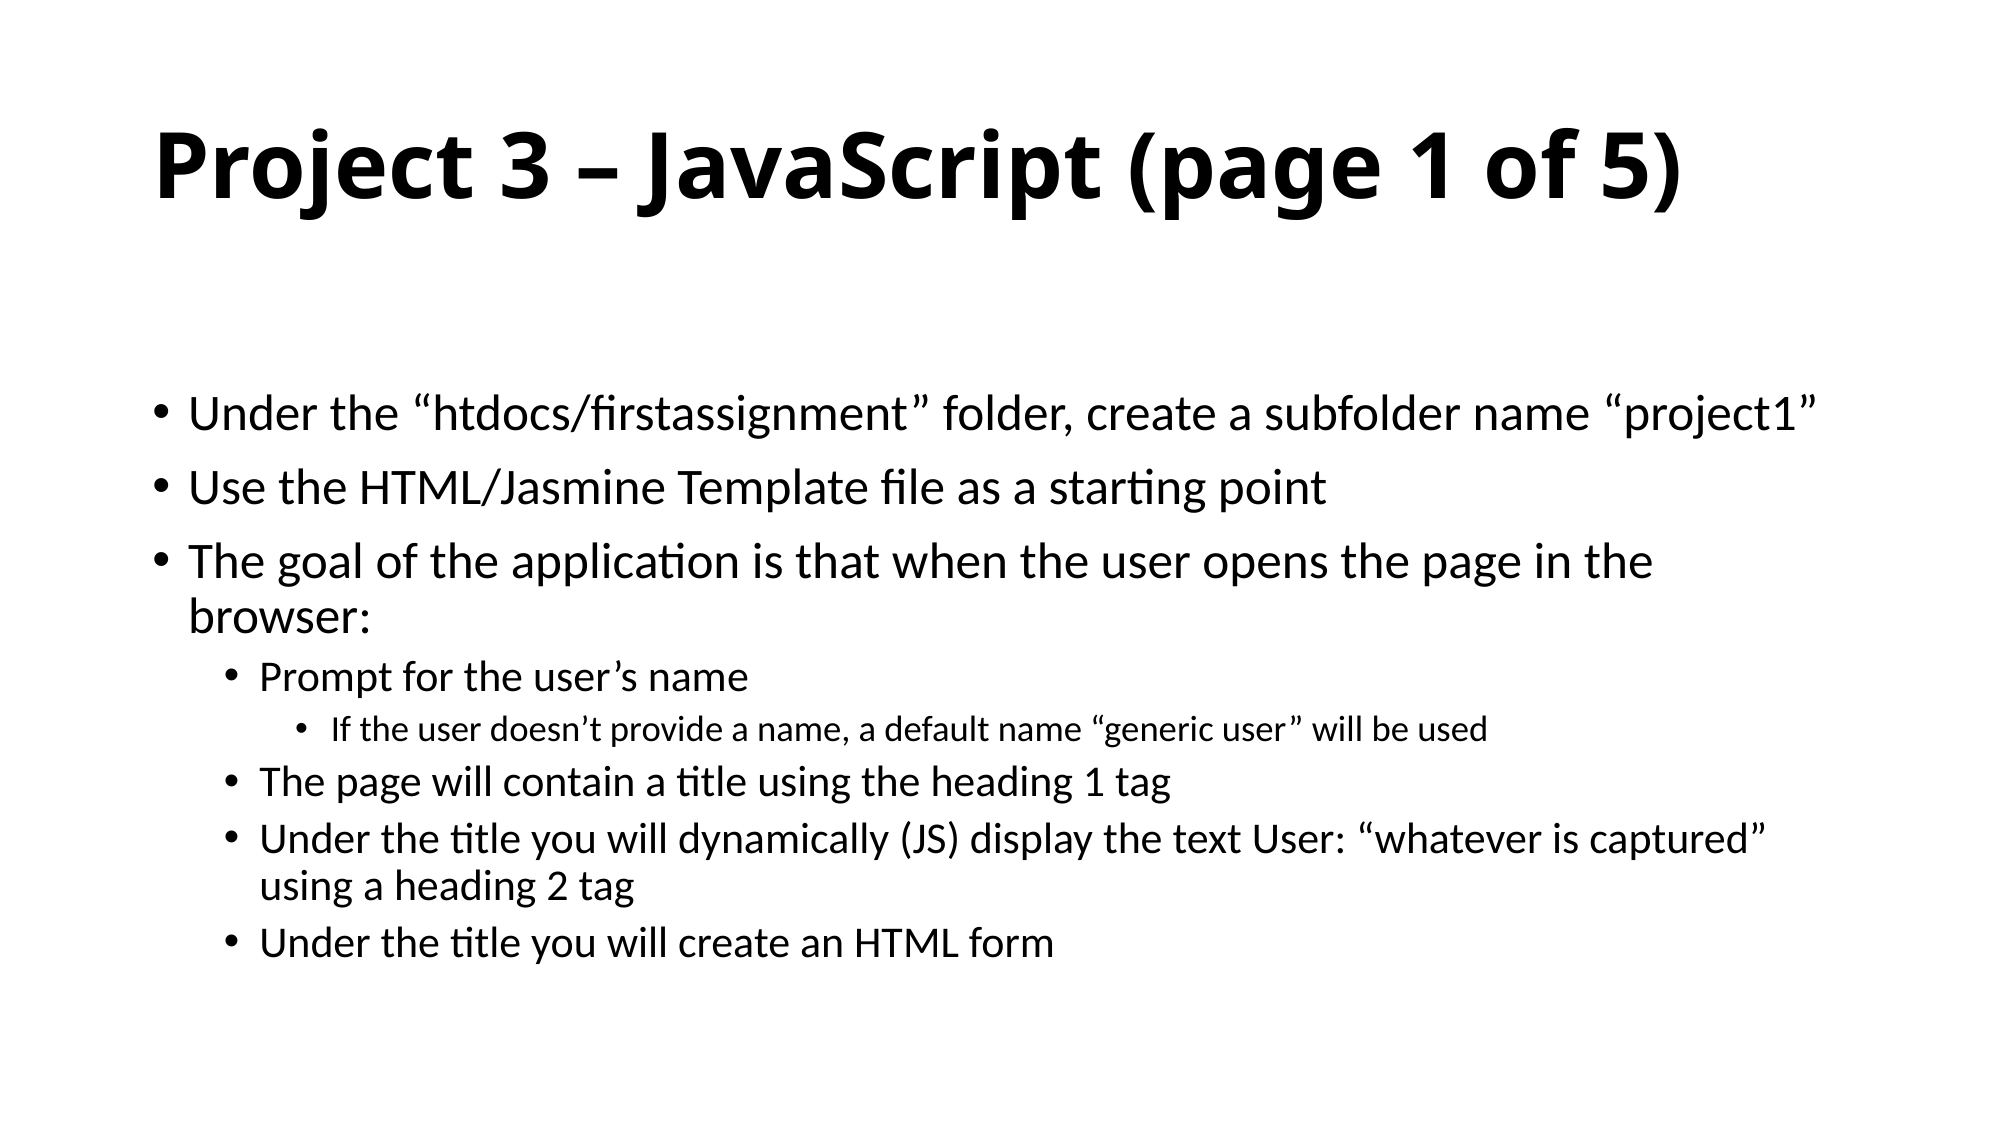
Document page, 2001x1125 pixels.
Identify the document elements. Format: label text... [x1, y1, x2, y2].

list Under the “htdocs/firstassignment” folder, create a subfolder name “project1” Use the HTML/Jasmine Template file as a starting point The goal of the application is that when the user opens the page in the browser: Prompt for the user’s name If the user doesn’t provide a name, a default name “generic user” will be used The page will contain a title using the heading 1 tag Under the title you will dynamically (JS) display the text User: “whatever is captured” using a heading 2 tag Under the title you will create an HTML form [137, 299, 1863, 1014]
title Project 3 – JavaScript (page 1 of 5) [137, 59, 1863, 278]
